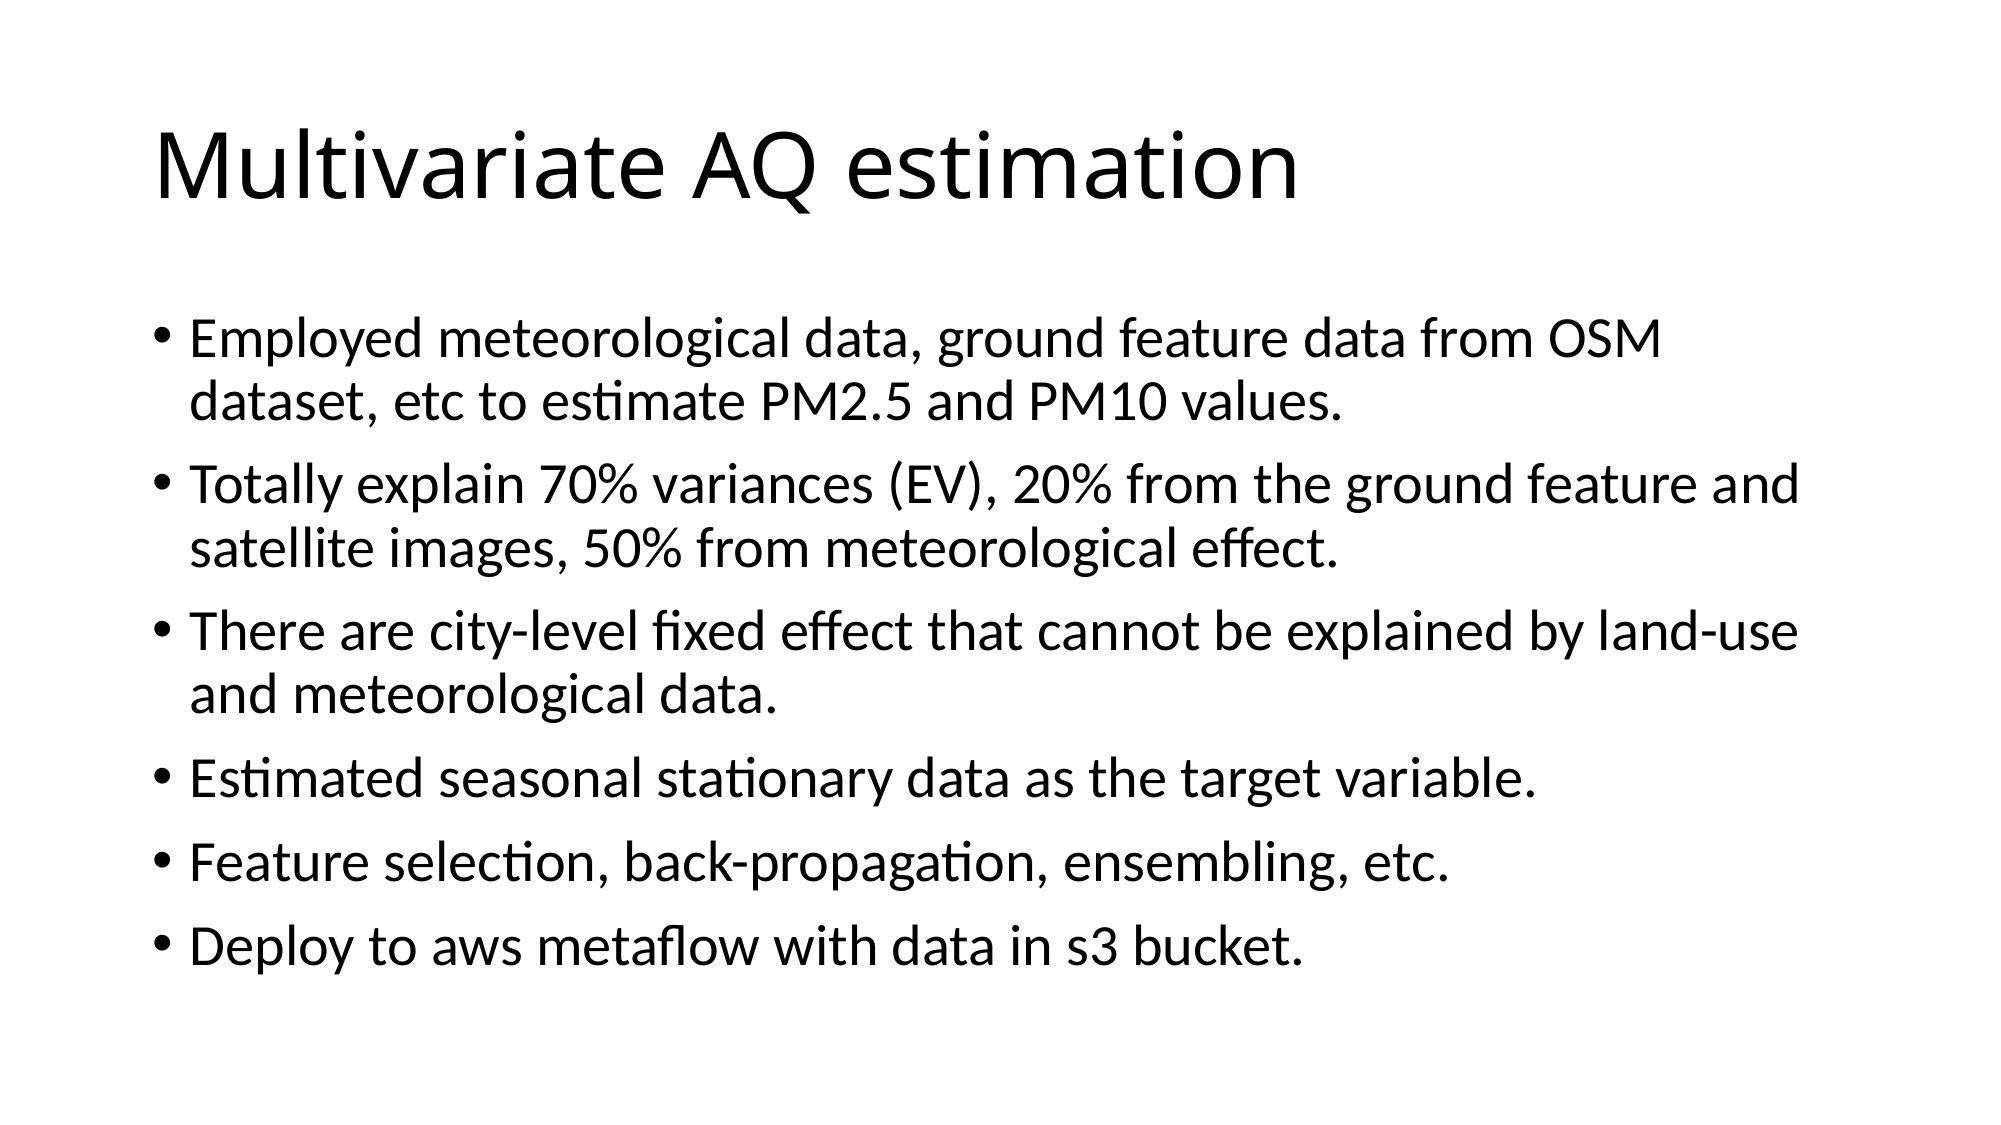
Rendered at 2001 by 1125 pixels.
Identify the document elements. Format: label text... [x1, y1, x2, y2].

title Multivariate AQ estimation [137, 59, 1863, 278]
list Employed meteorological data, ground feature data from OSM dataset, etc to estimate PM2.5 and PM10 values. Totally explain 70% variances (EV), 20% from the ground feature and satellite images, 50% from meteorological effect. There are city-level fixed effect that cannot be explained by land-use and meteorological data. Estimated seasonal stationary data as the target variable. Feature selection, back-propagation, ensembling, etc. Deploy to aws metaflow with data in s3 bucket. [137, 299, 1863, 1014]
